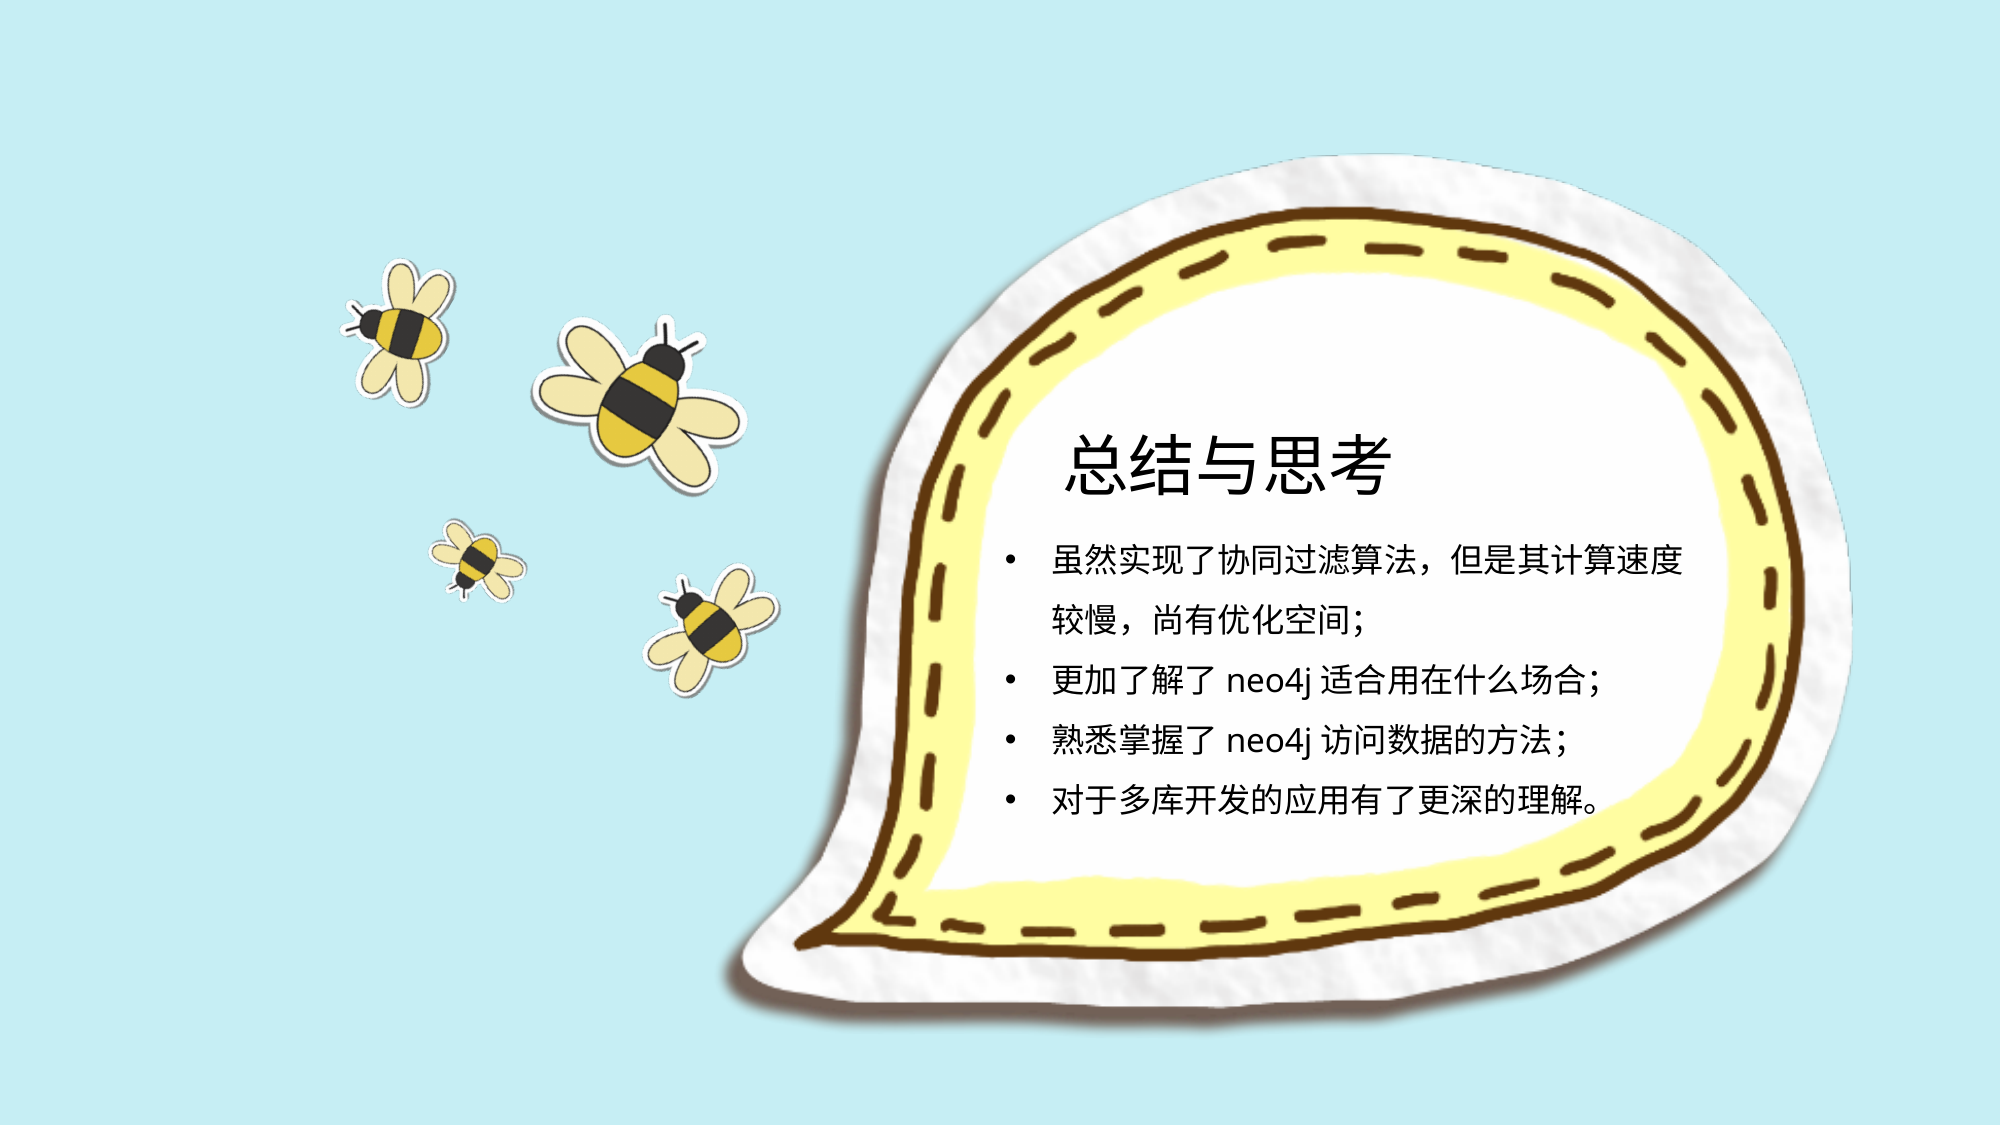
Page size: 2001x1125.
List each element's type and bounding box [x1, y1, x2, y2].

picture [296, 220, 496, 430]
picture [400, 495, 541, 636]
picture [498, 76, 2000, 1079]
